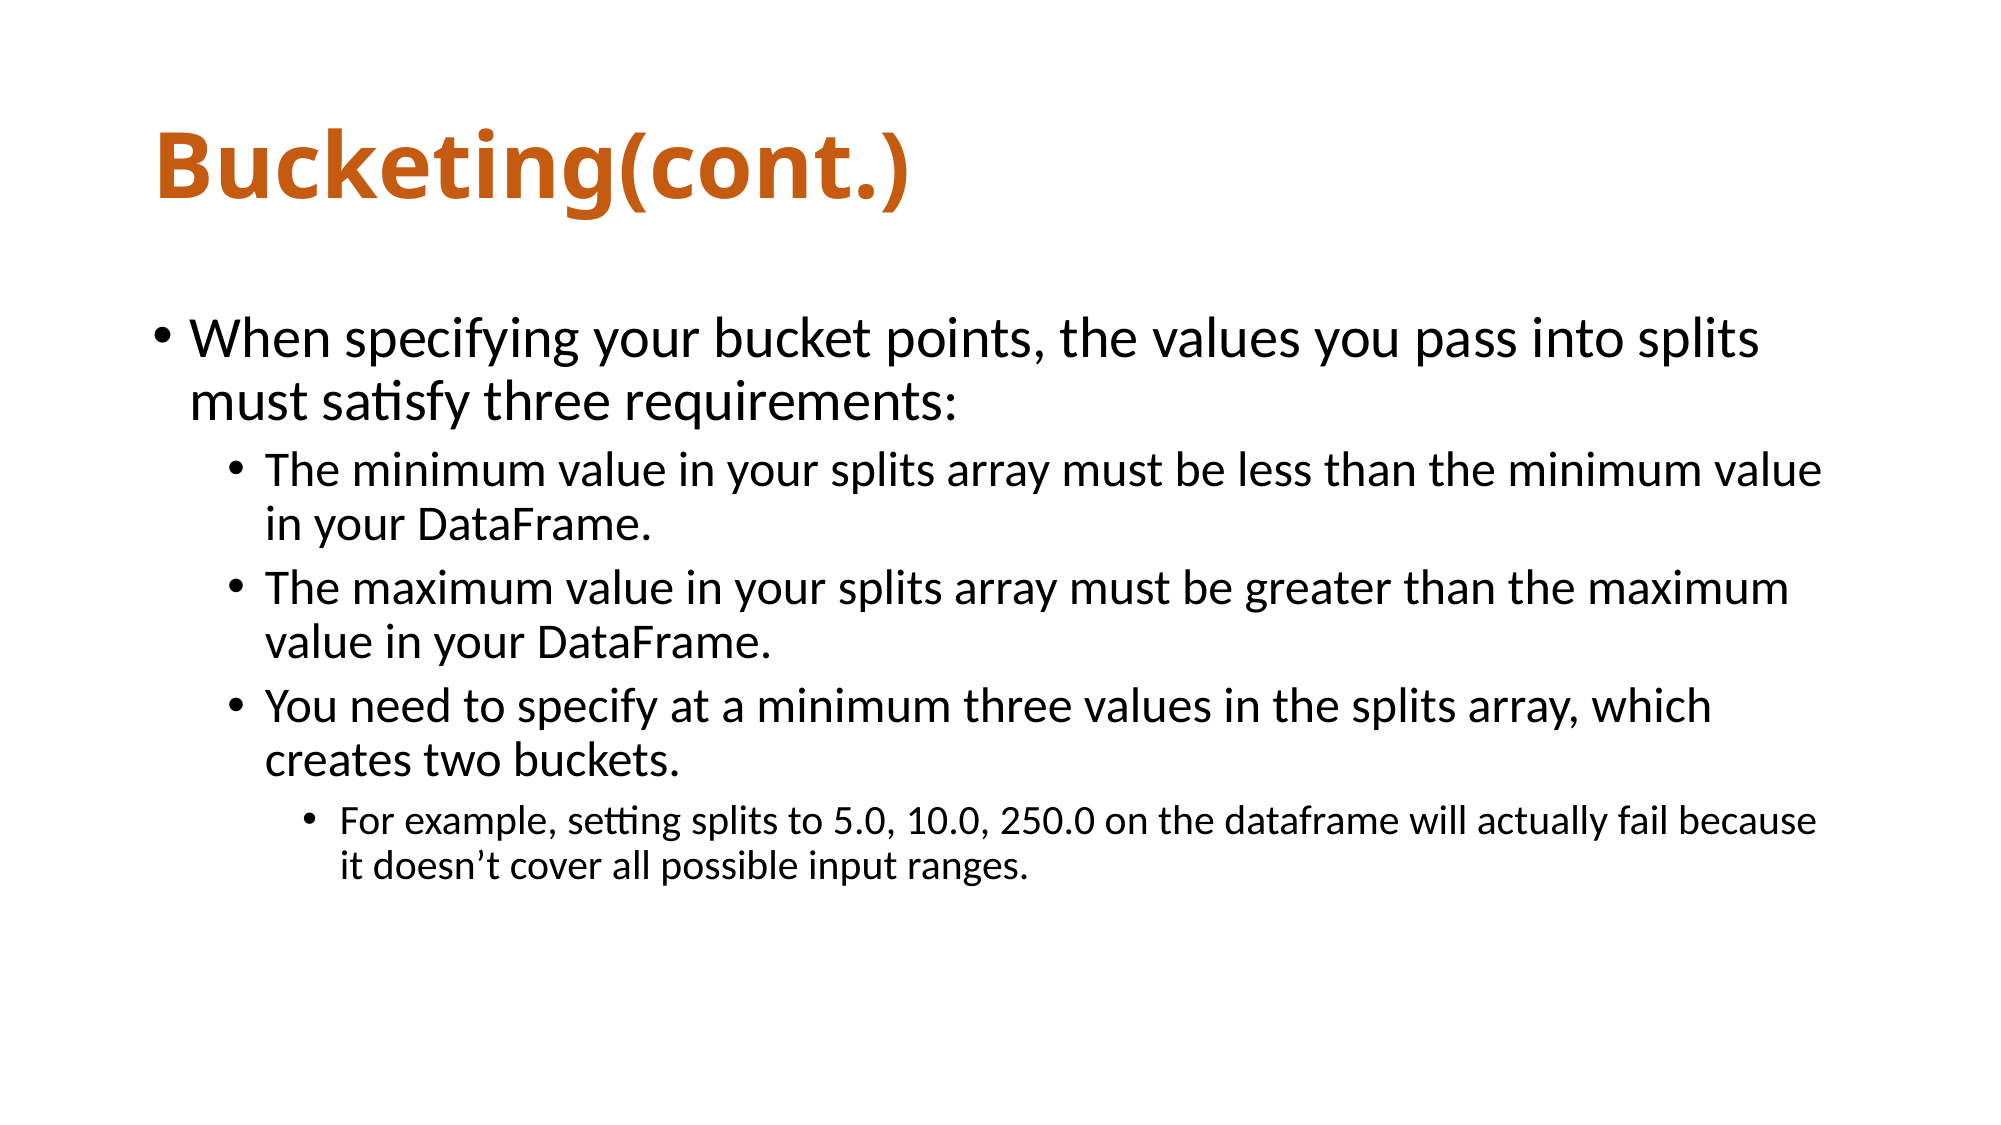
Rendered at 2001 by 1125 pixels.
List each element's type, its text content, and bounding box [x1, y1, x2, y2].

list When specifying your bucket points, the values you pass into splits must satisfy three requirements: The minimum value in your splits array must be less than the minimum value in your DataFrame. The maximum value in your splits array must be greater than the maximum value in your DataFrame. You need to specify at a minimum three values in the splits array, which creates two buckets. For example, setting splits to 5.0, 10.0, 250.0 on the dataframe will actually fail because it doesn’t cover all possible input ranges. [137, 299, 1863, 1014]
title Bucketing(cont.) [137, 59, 1863, 278]
